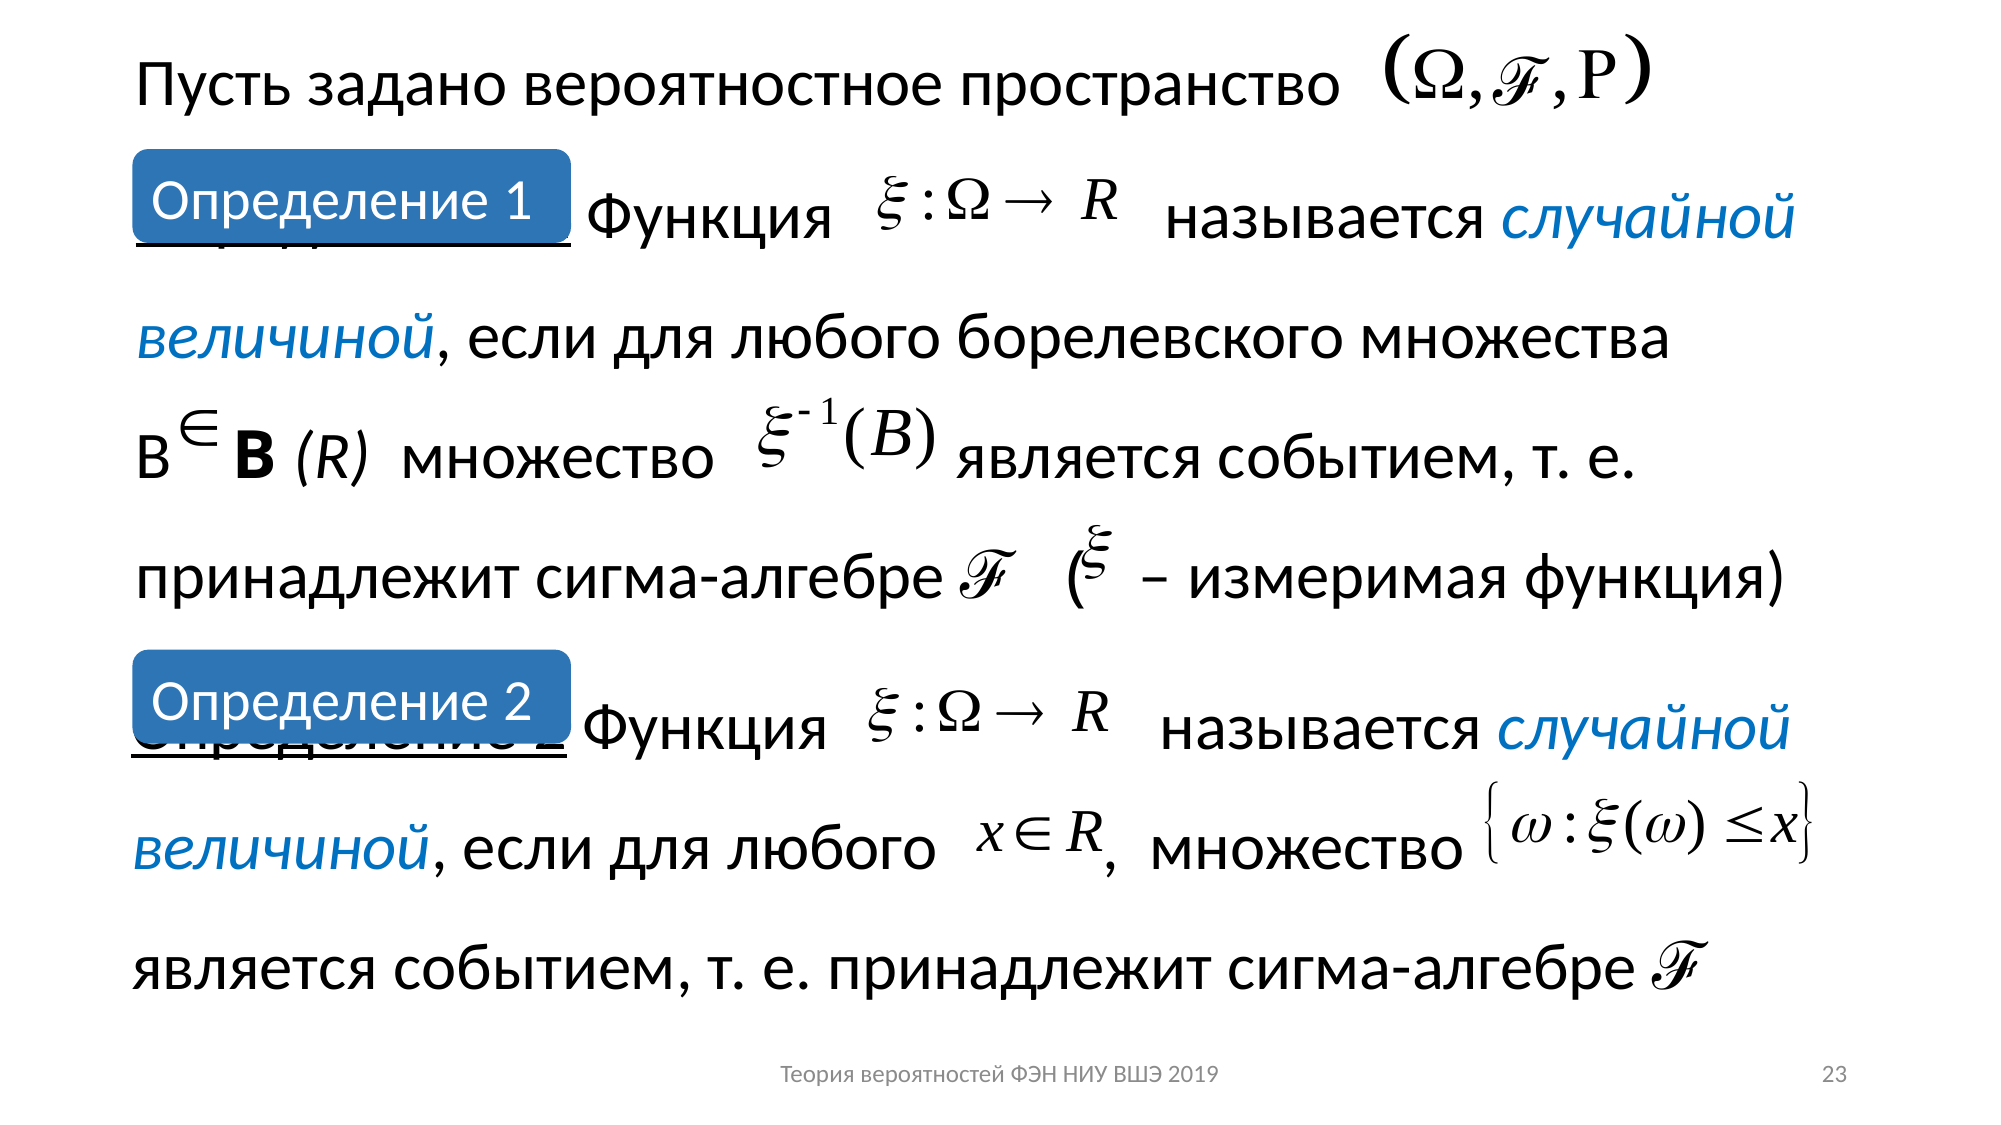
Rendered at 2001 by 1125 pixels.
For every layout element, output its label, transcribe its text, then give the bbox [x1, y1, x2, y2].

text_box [746, 380, 948, 484]
text_box Пусть задано вероятностное пространство ℱ Определение 1 Функция называется случайной величиной, если для любого борелевского множества B B (R) множество является событием, т. е. принадлежит сигма-алгебре ℱ ( – измеримая функция) ) [120, 31, 1953, 739]
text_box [867, 163, 1133, 245]
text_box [173, 403, 230, 460]
text_box Определение 2 Функция называется случайной величиной, если для любого , множество является событием, т. е. принадлежит сигма-алгебре ℱ [116, 635, 1905, 1010]
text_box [965, 795, 1113, 867]
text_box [1072, 512, 1124, 595]
footer Теория вероятностей ФЭН НИУ ВШЭ 2019 [662, 1042, 1338, 1103]
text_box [858, 675, 1124, 758]
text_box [1477, 776, 1834, 878]
slide_number 23 [1412, 1042, 1863, 1103]
text_box Определение 2 [132, 649, 572, 744]
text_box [1373, 19, 1659, 142]
text_box Определение 1 [132, 149, 572, 243]
